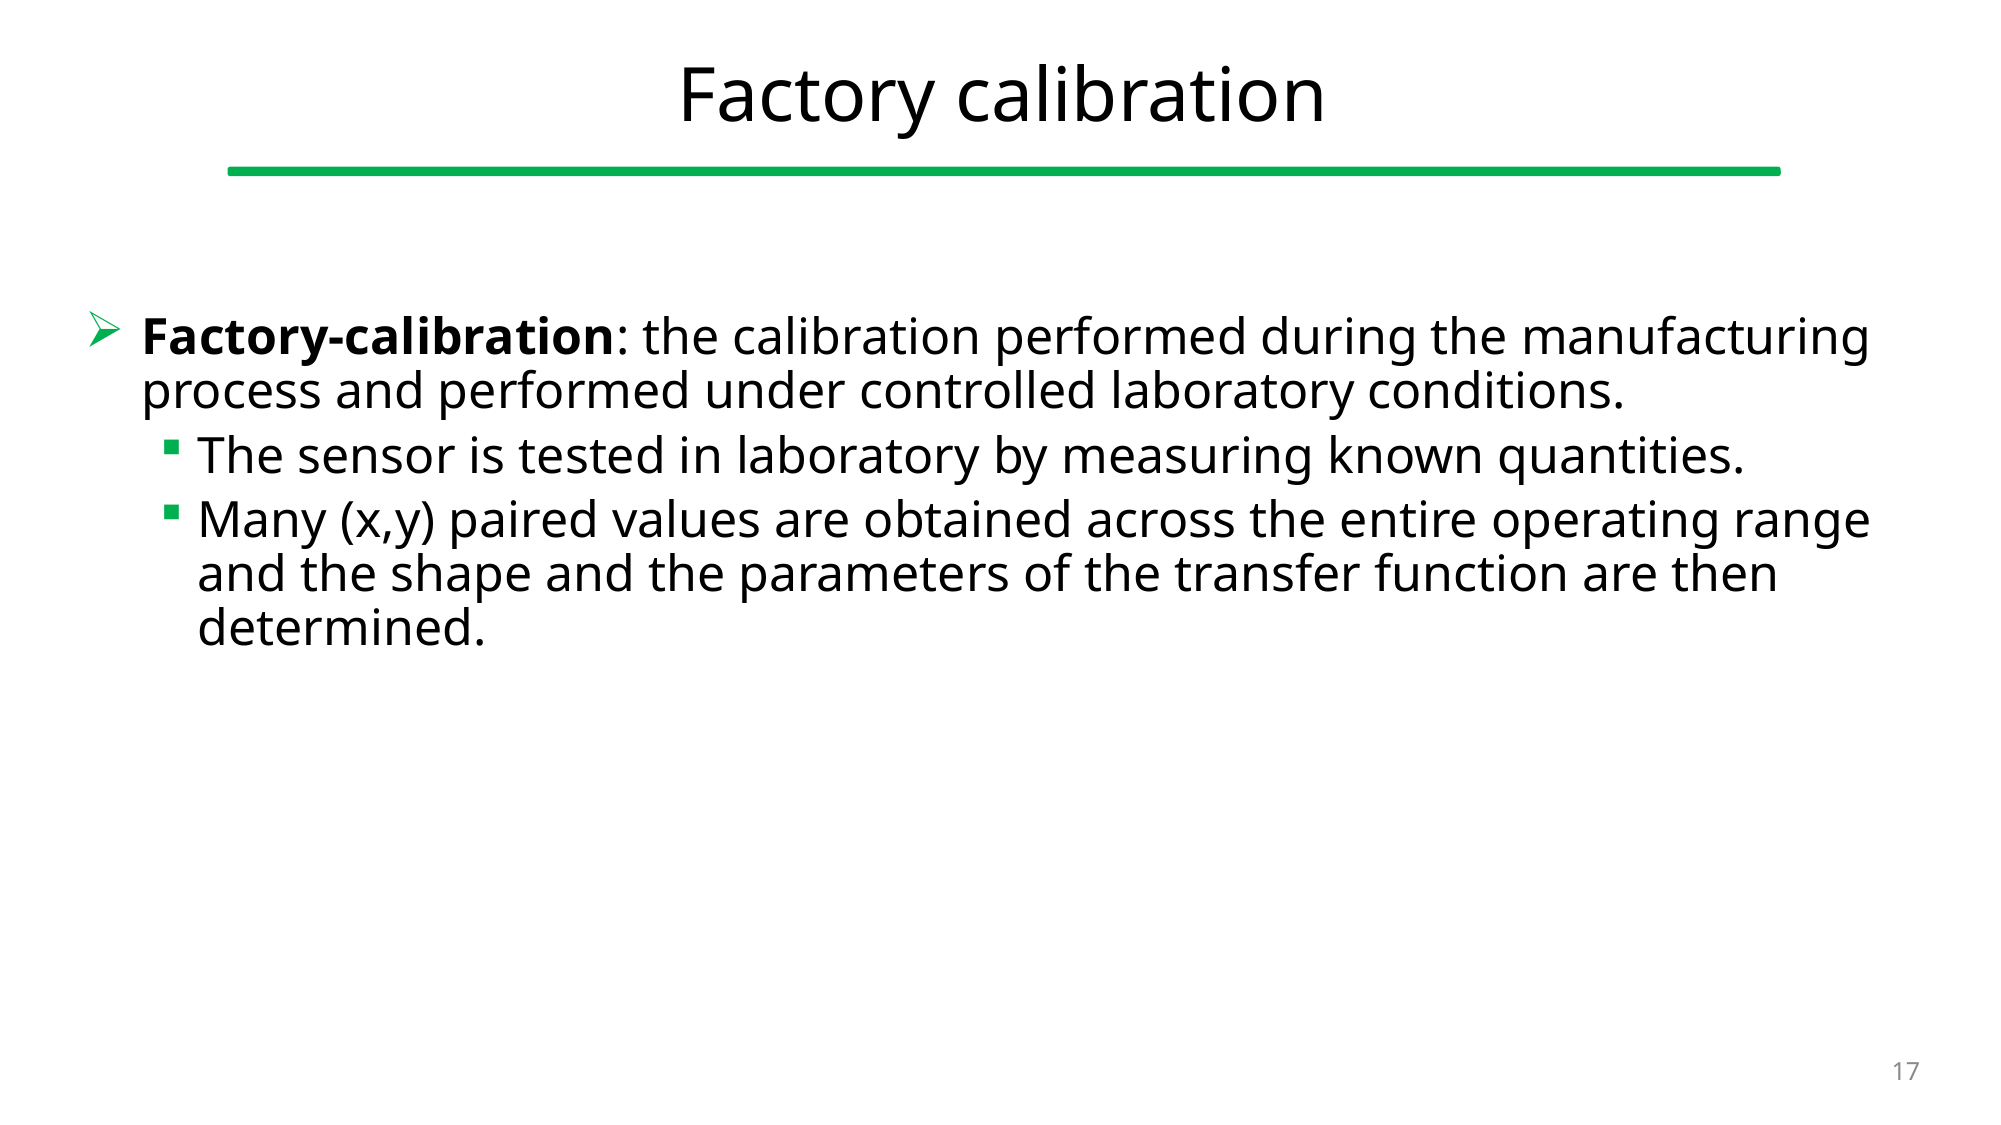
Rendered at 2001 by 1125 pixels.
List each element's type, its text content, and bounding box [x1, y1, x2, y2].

slide_number 17 [1412, 1042, 1936, 1103]
title Factory calibration [70, 26, 1936, 168]
list Factory-calibration: the calibration performed during the manufacturing process and performed under controlled laboratory conditions. The sensor is tested in laboratory by measuring known quantities. Many (x,y) paired values are obtained across the entire operating range and the shape and the parameters of the transfer function are then determined. [70, 223, 1906, 1090]
